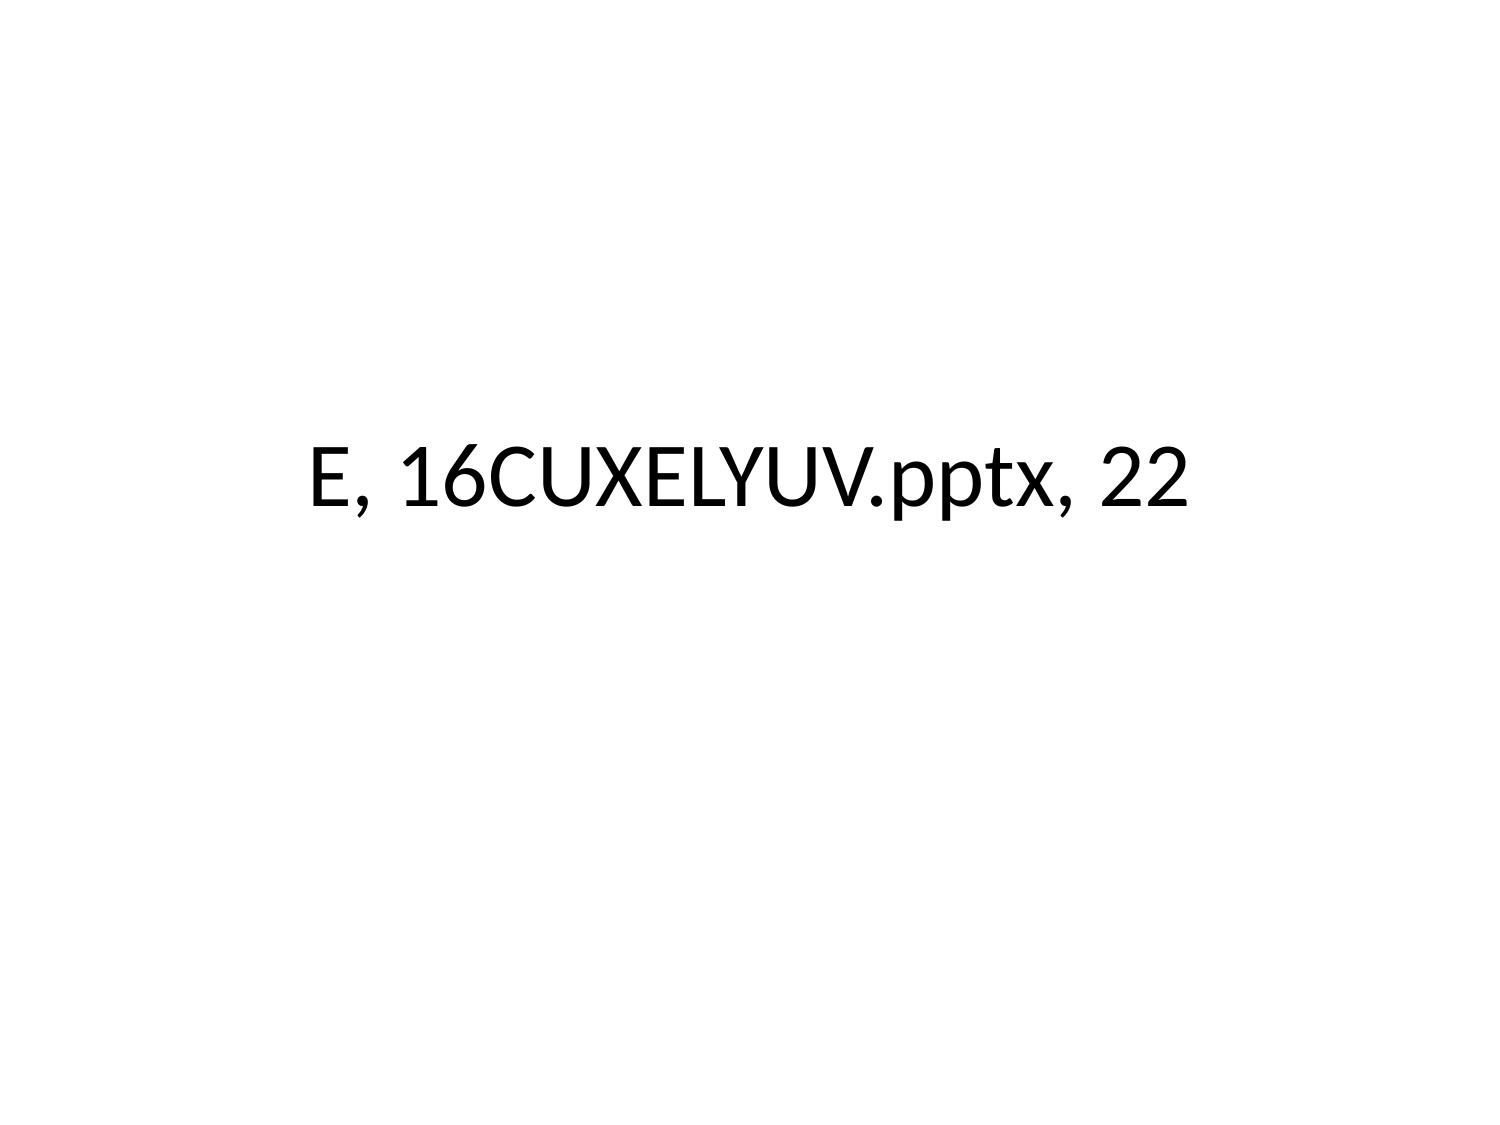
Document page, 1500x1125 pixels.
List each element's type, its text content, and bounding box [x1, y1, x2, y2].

title E, 16CUXELYUV.pptx, 22 [112, 349, 1388, 591]
